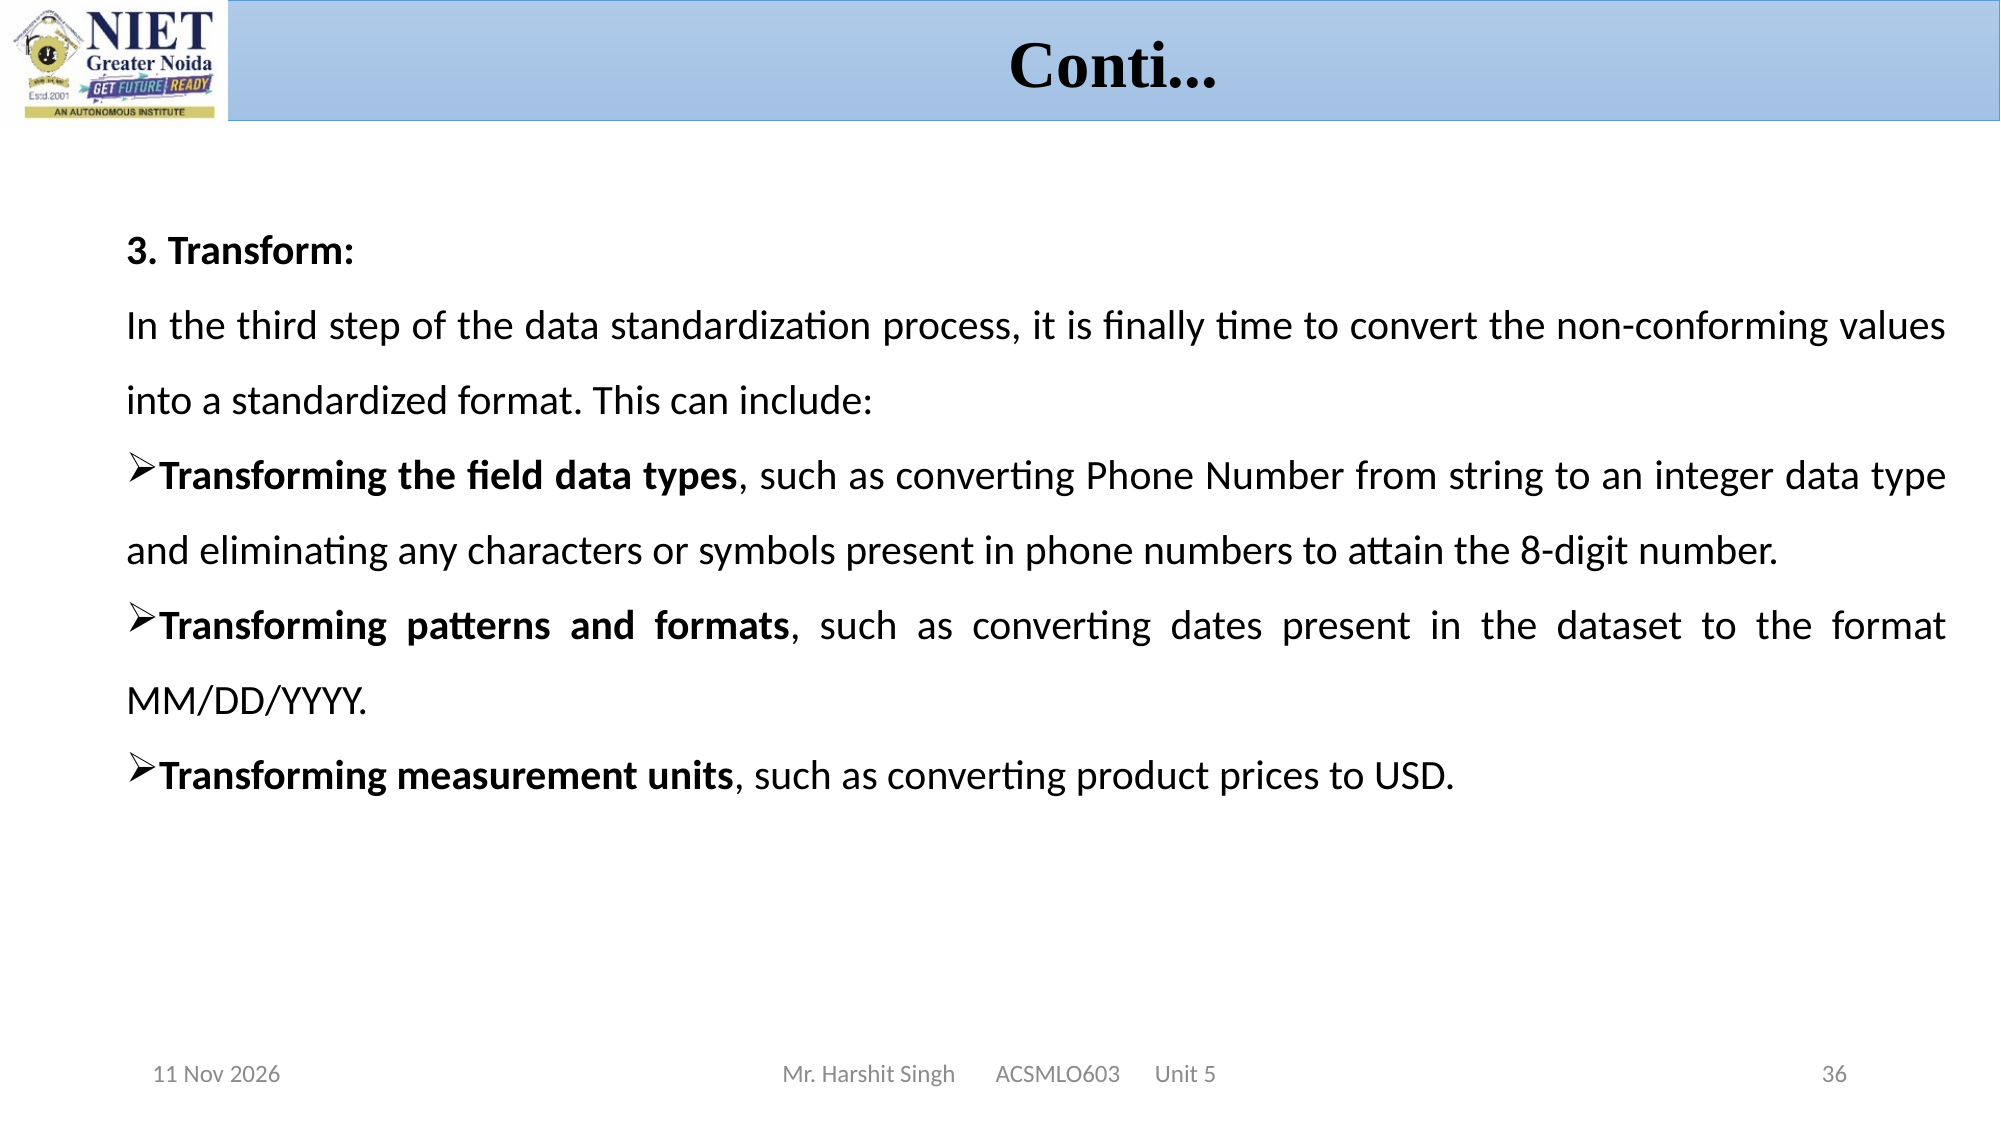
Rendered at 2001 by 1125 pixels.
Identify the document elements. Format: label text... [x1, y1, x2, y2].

slide_number 36 [1412, 1042, 1863, 1103]
footer Mr. Harshit Singh ACSMLO603 Unit 5 [662, 1042, 1338, 1103]
text_box Conti... [228, 0, 2000, 121]
text_box 3. Transform: In the third step of the data standardization process, it is finally time to convert the non-conforming values into a standardized format. This can include: Transforming the field data types, such as converting Phone Number from string to an integer data type and eliminating any characters or symbols present in phone numbers to attain the 8-digit number. Transforming patterns and formats, such as converting dates present in the dataset to the format MM/DD/YYYY. Transforming measurement units, such as converting product prices to USD. [111, 190, 1963, 880]
slide_number May-23 [137, 1042, 588, 1103]
picture [0, 0, 228, 129]
